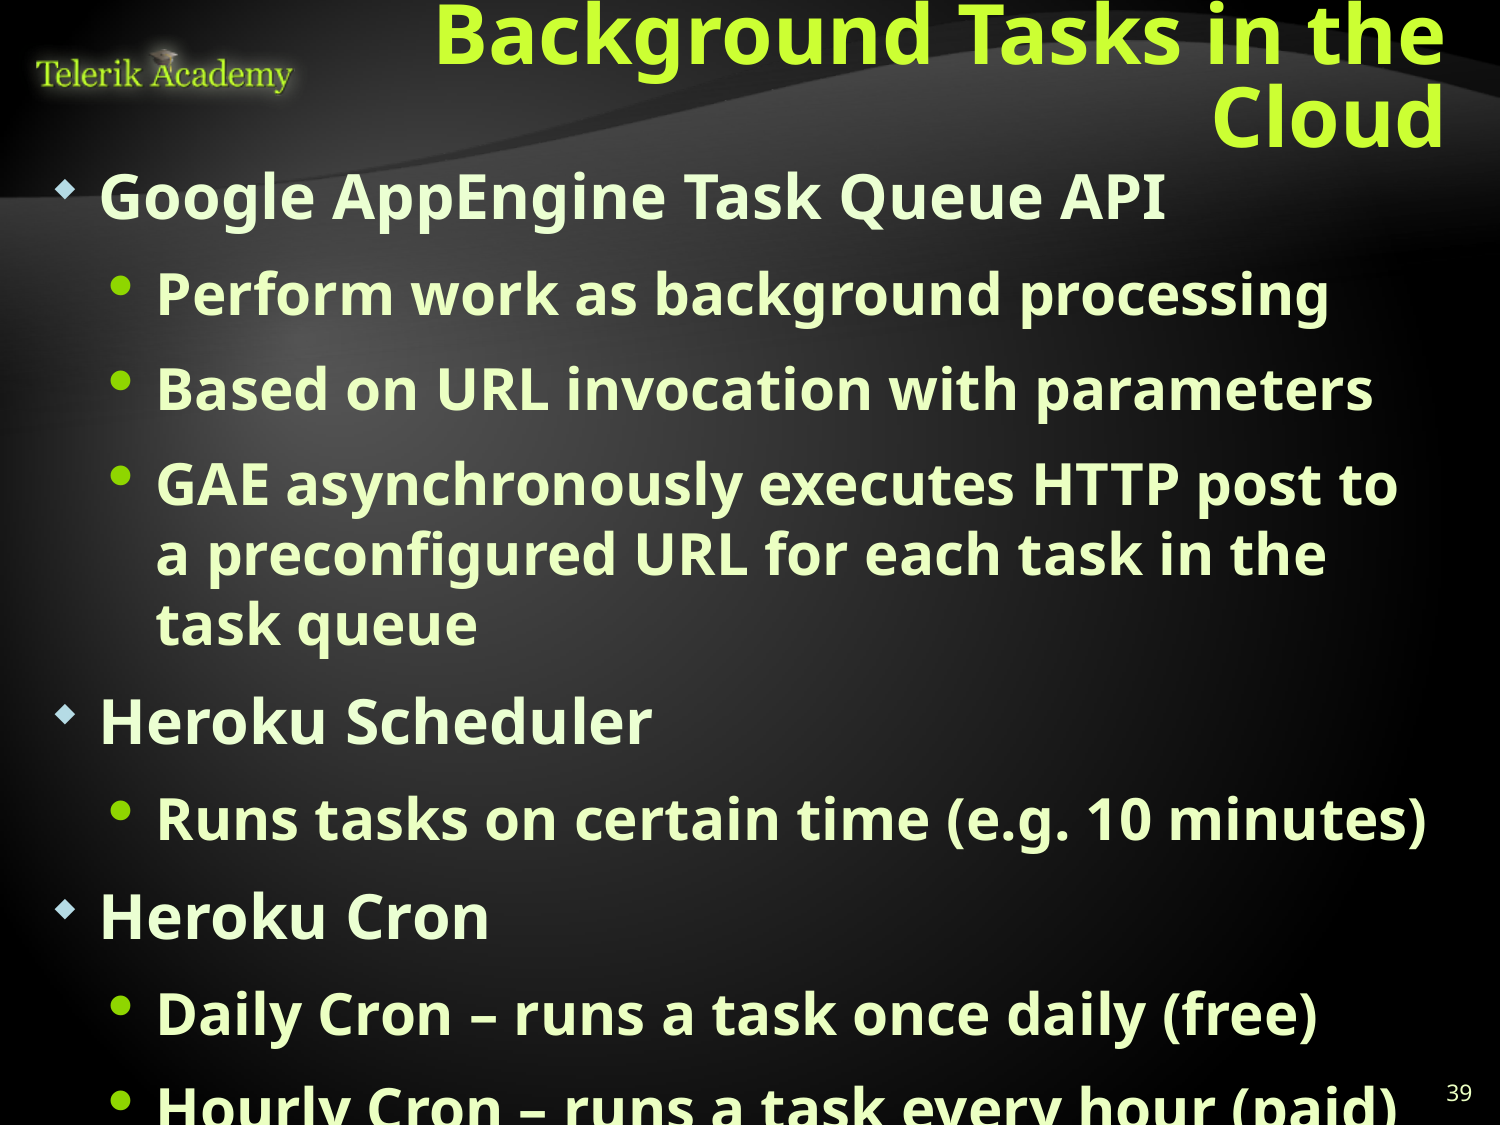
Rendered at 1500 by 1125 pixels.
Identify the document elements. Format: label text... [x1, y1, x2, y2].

slide_number 39 [1412, 1074, 1488, 1113]
picture [0, 0, 1500, 1125]
list Google AppEngine Task Queue API Perform work as background processing Based on URL invocation with parameters GAE asynchronously executes HTTP post to a preconfigured URL for each task in the task queue Heroku Scheduler Runs tasks on certain time (e.g. 10 minutes) Heroku Cron Daily Cron – runs a task once daily (free) Hourly Cron – runs a task every hour (paid) [37, 149, 1463, 1100]
title Background Tasks in the Cloud [300, 12, 1463, 149]
